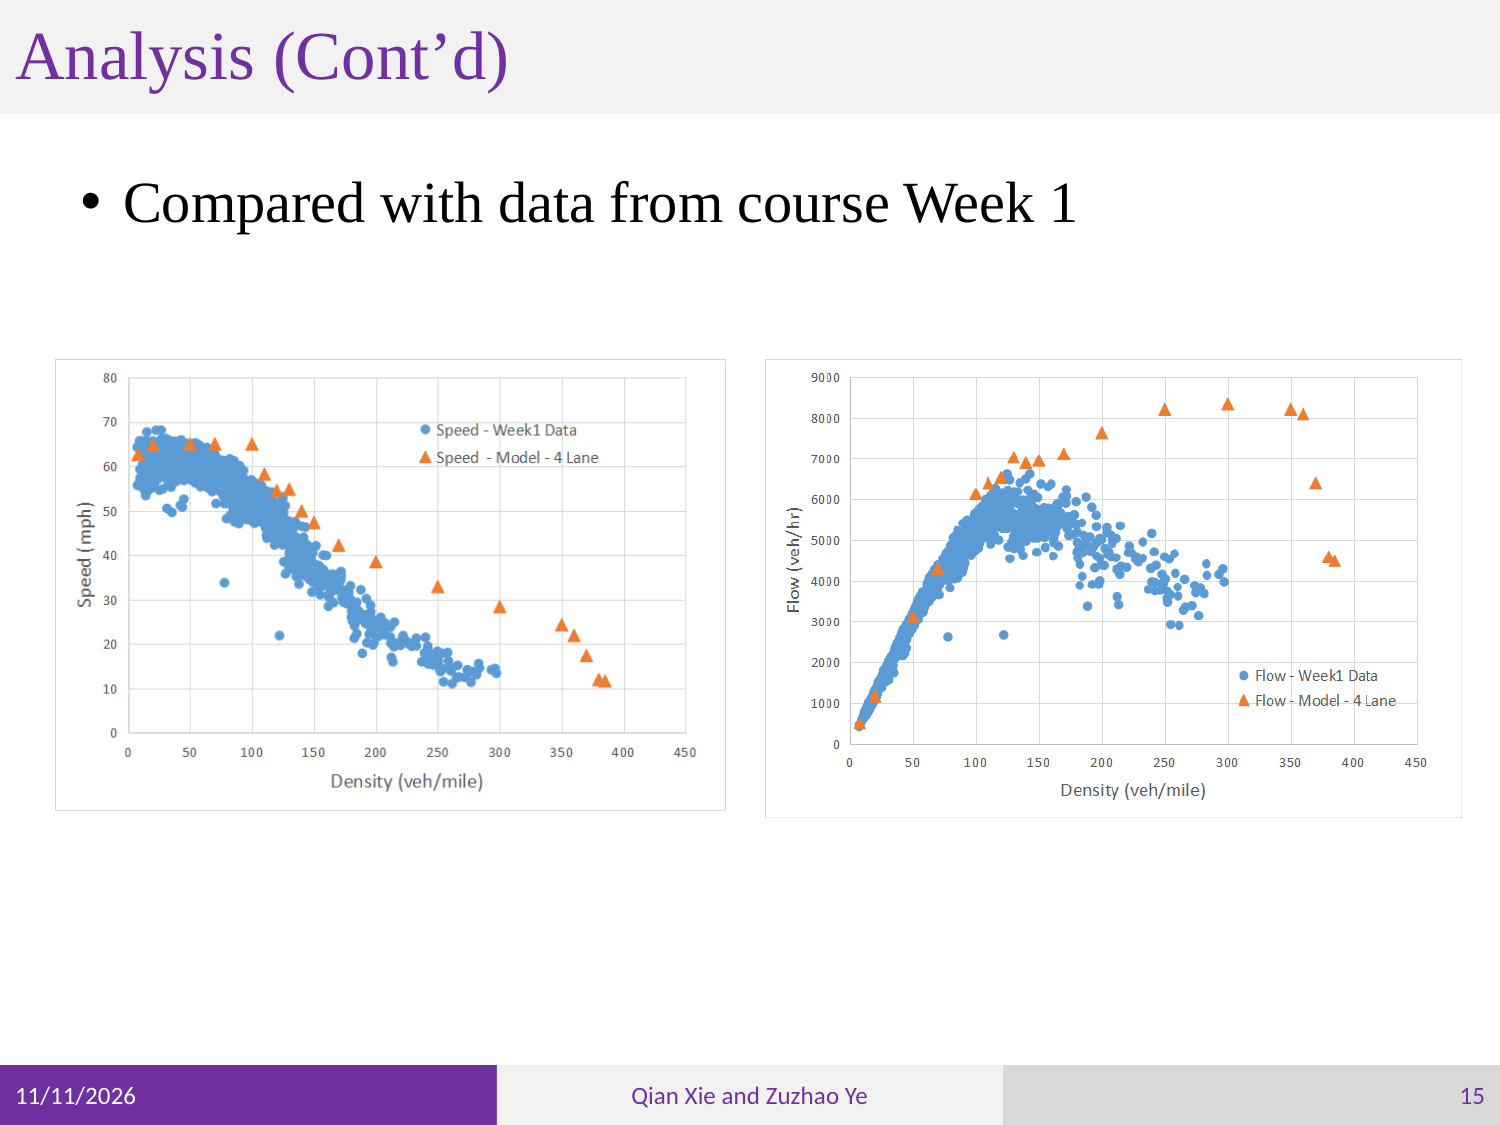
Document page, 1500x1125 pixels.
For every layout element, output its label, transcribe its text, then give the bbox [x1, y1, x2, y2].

text_box Compared with data from course Week 1 [65, 164, 1438, 1012]
slide_number 15 [1003, 1065, 1500, 1125]
footer Qian Xie and Zuzhao Ye [496, 1065, 1003, 1125]
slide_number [0, 1065, 496, 1125]
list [54, 358, 726, 811]
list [764, 358, 1462, 818]
title Analysis (Cont’d) [0, 0, 1500, 114]
